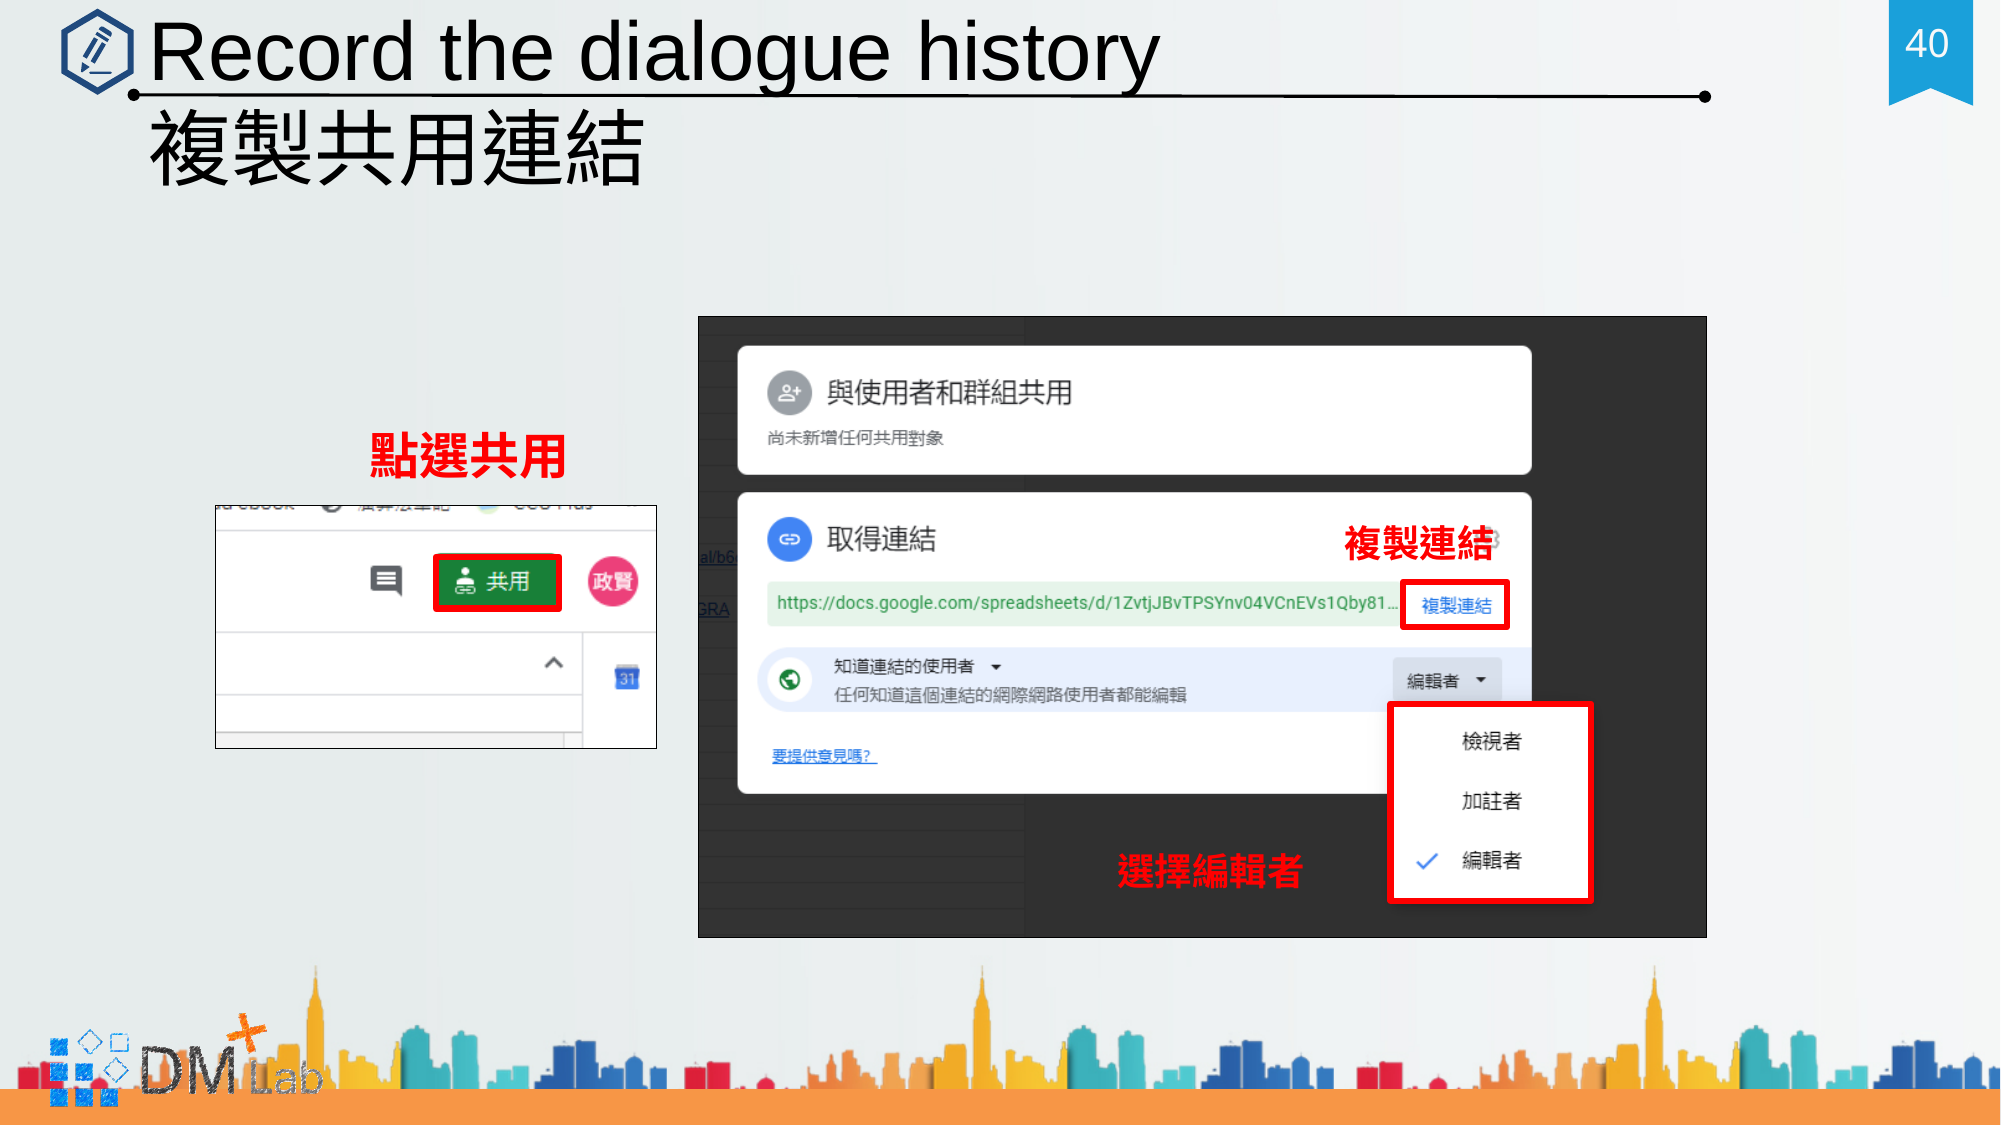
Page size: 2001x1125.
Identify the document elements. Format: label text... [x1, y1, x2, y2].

text_box Record the dialogue history 複製共用連結 [133, 106, 1705, 194]
text_box Record the dialogue history 複製共用連結 [133, 0, 1705, 92]
text_box 點選共用 [354, 417, 615, 493]
picture [0, 0, 2001, 1111]
text_box [61, 8, 134, 95]
picture [68, 17, 127, 87]
